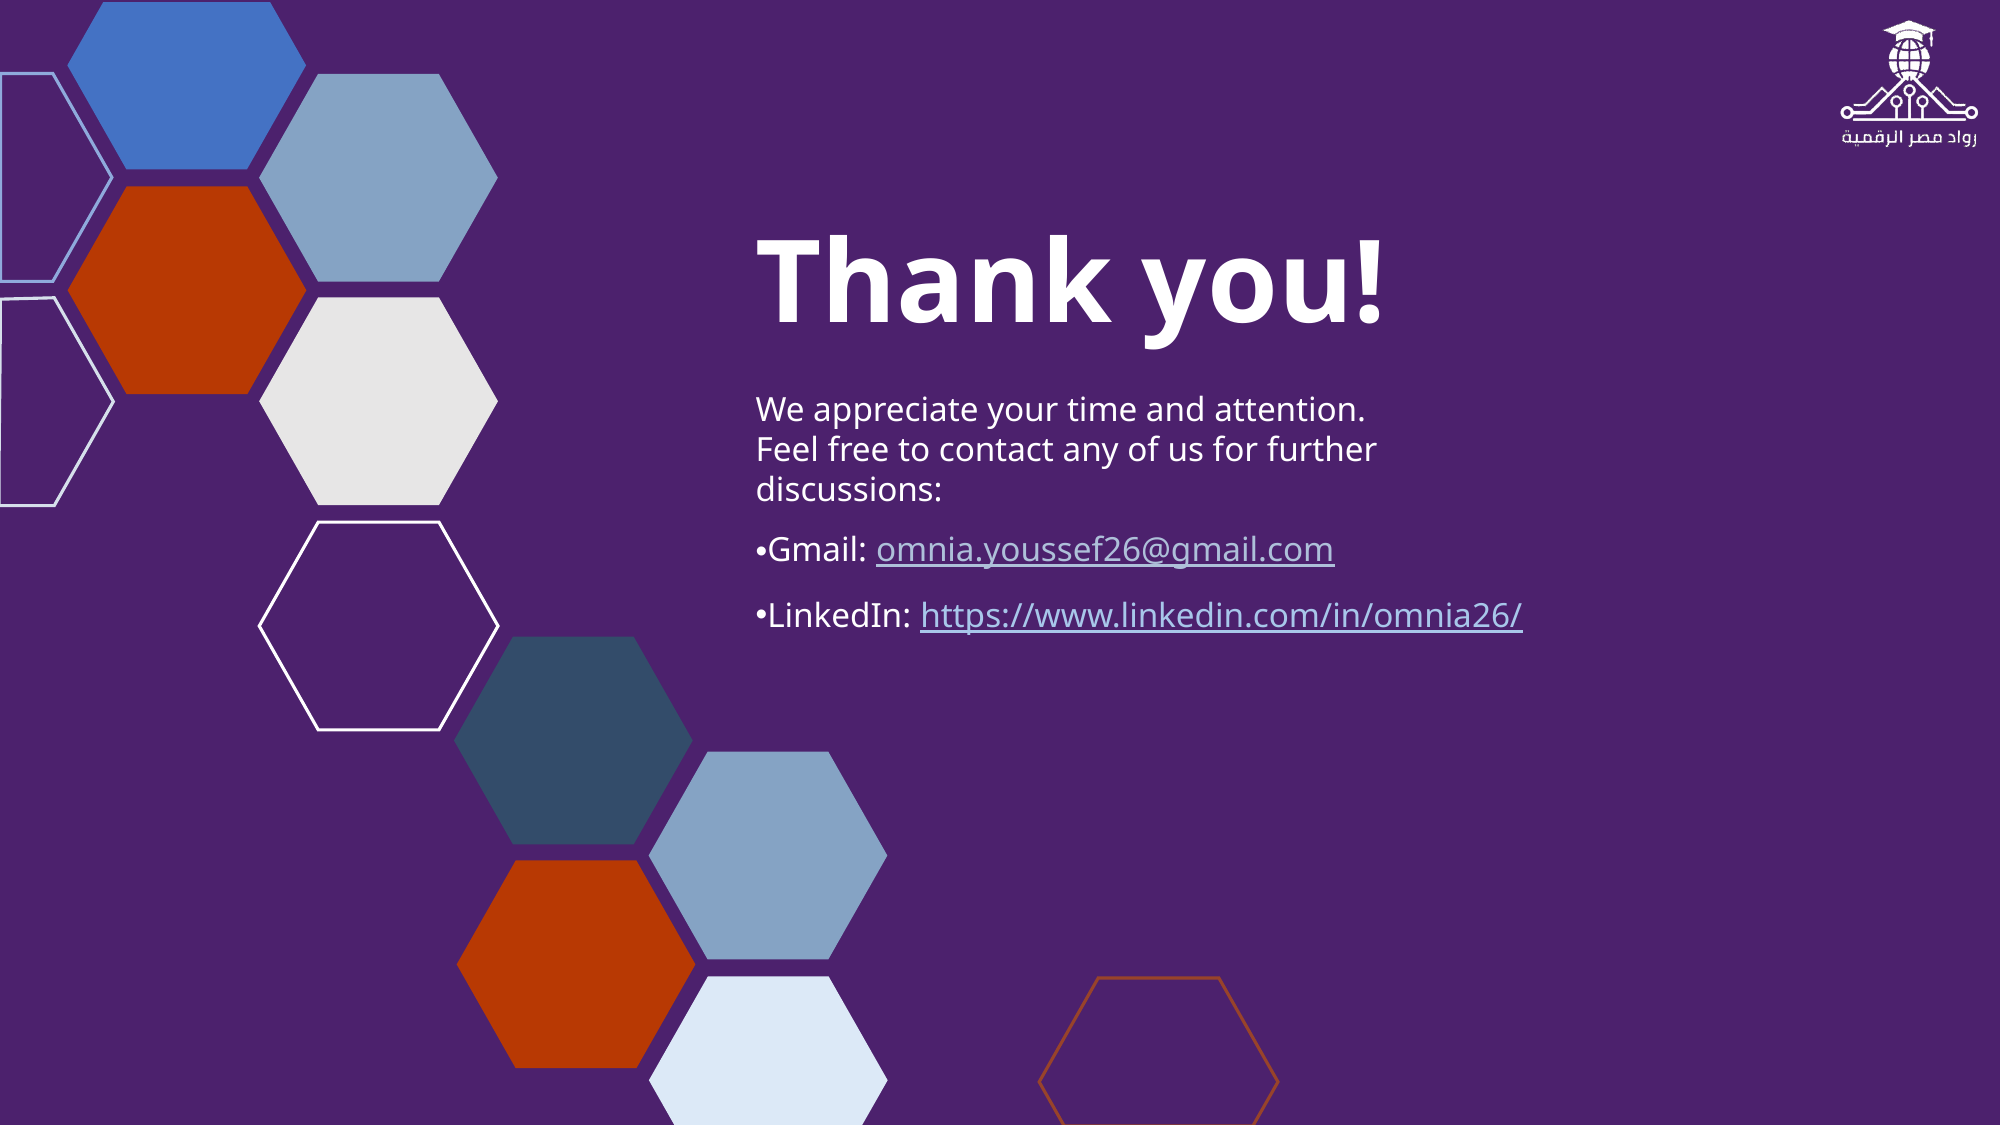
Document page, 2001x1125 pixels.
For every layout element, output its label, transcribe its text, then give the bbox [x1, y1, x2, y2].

title Thank you! [740, 200, 1570, 355]
list We appreciate your time and attention. Feel free to contact any of us for further discussions: Gmail: omnia.youssef26@gmail.com LinkedIn: https://www.linkedin.com/in/omnia26/ [740, 380, 1570, 634]
picture [1815, 0, 2000, 184]
